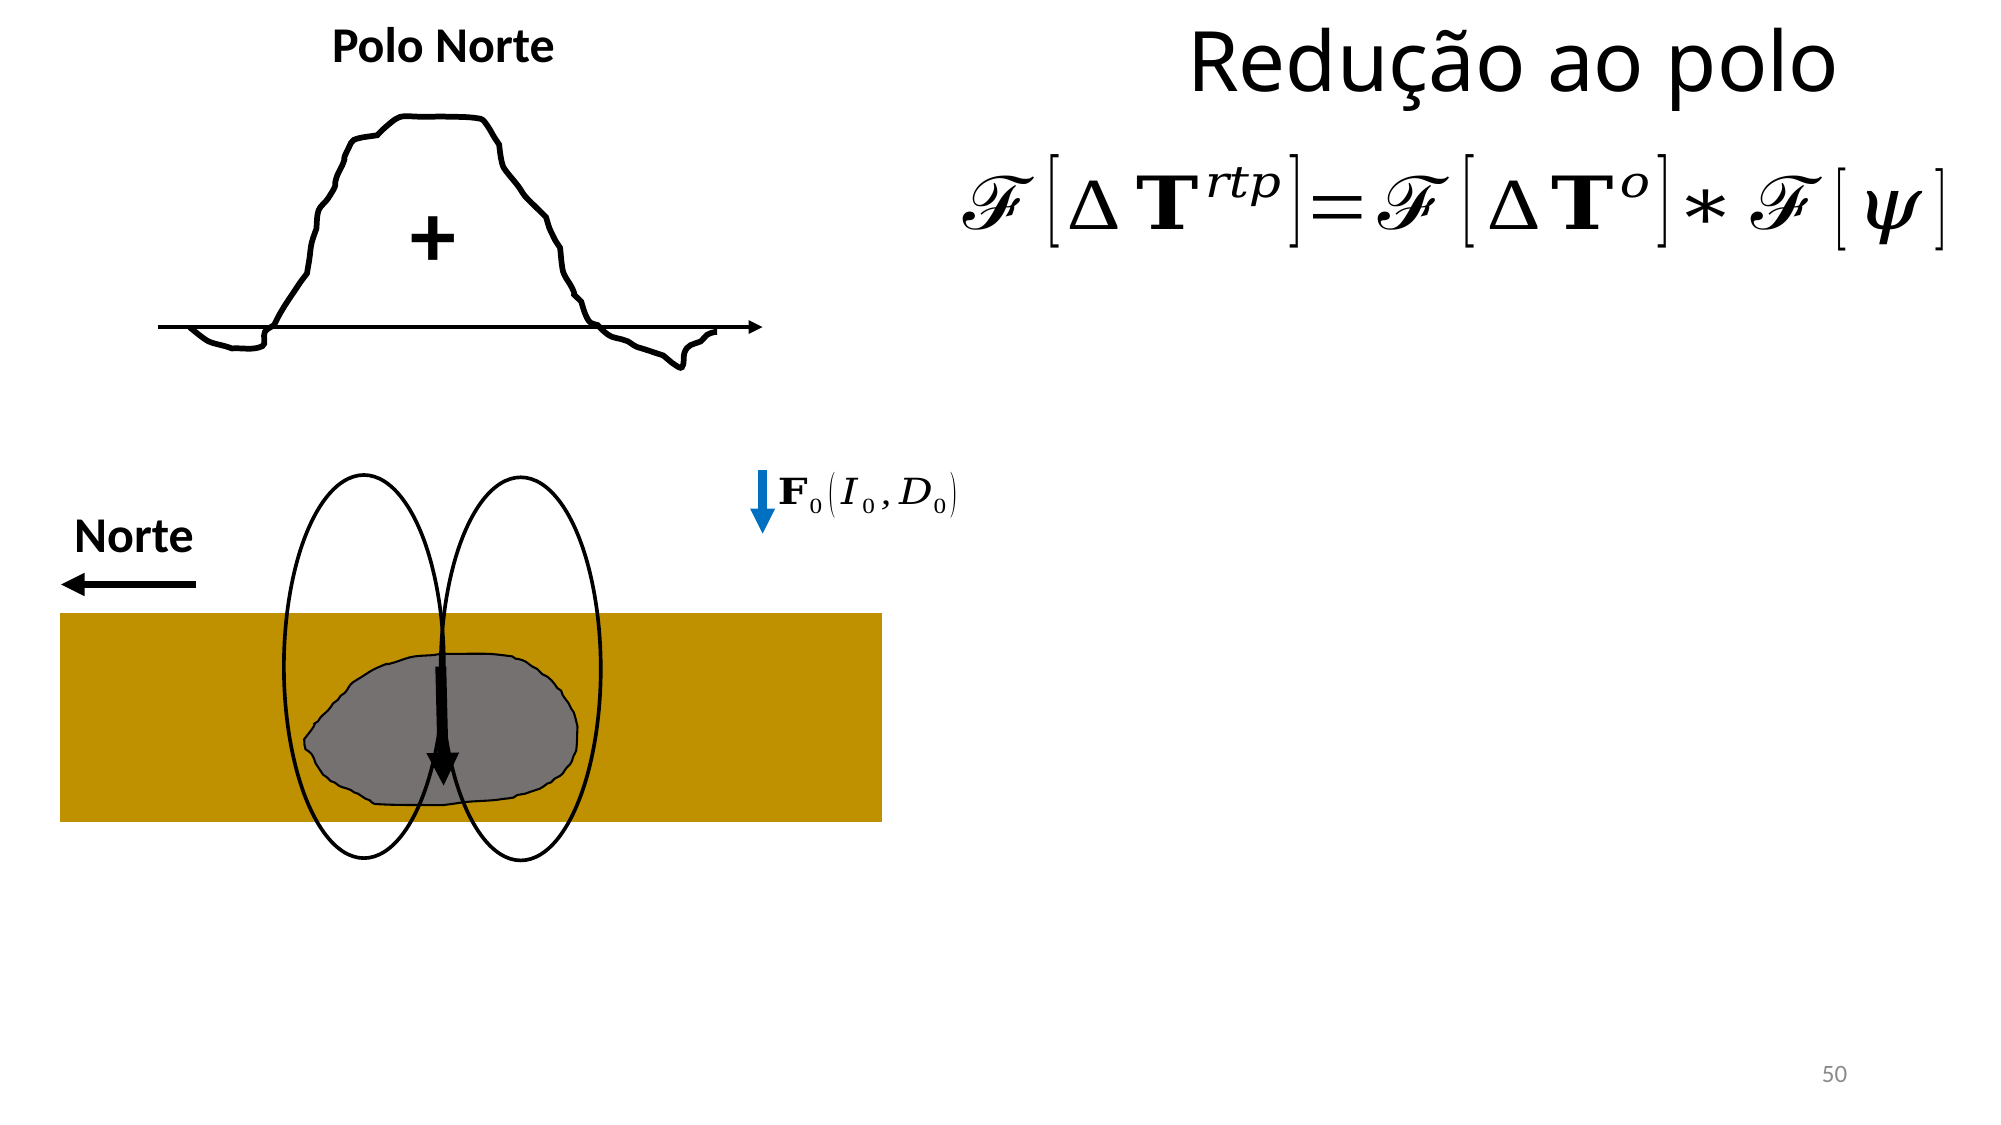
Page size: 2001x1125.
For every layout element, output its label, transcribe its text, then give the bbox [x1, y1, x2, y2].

text_box [420, 768, 462, 807]
text_box [268, 115, 601, 327]
text_box Norte [59, 495, 234, 571]
text_box [571, 613, 882, 822]
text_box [440, 666, 444, 786]
text_box + [395, 168, 458, 293]
text_box [439, 476, 602, 862]
text_box [413, 804, 470, 822]
text_box [189, 328, 718, 369]
slide_number 50 [1412, 1042, 1863, 1103]
text_box [282, 473, 442, 860]
text_box Polo Norte [236, 5, 651, 81]
text_box [60, 613, 315, 822]
text_box Redução ao polo [1089, 0, 1938, 116]
